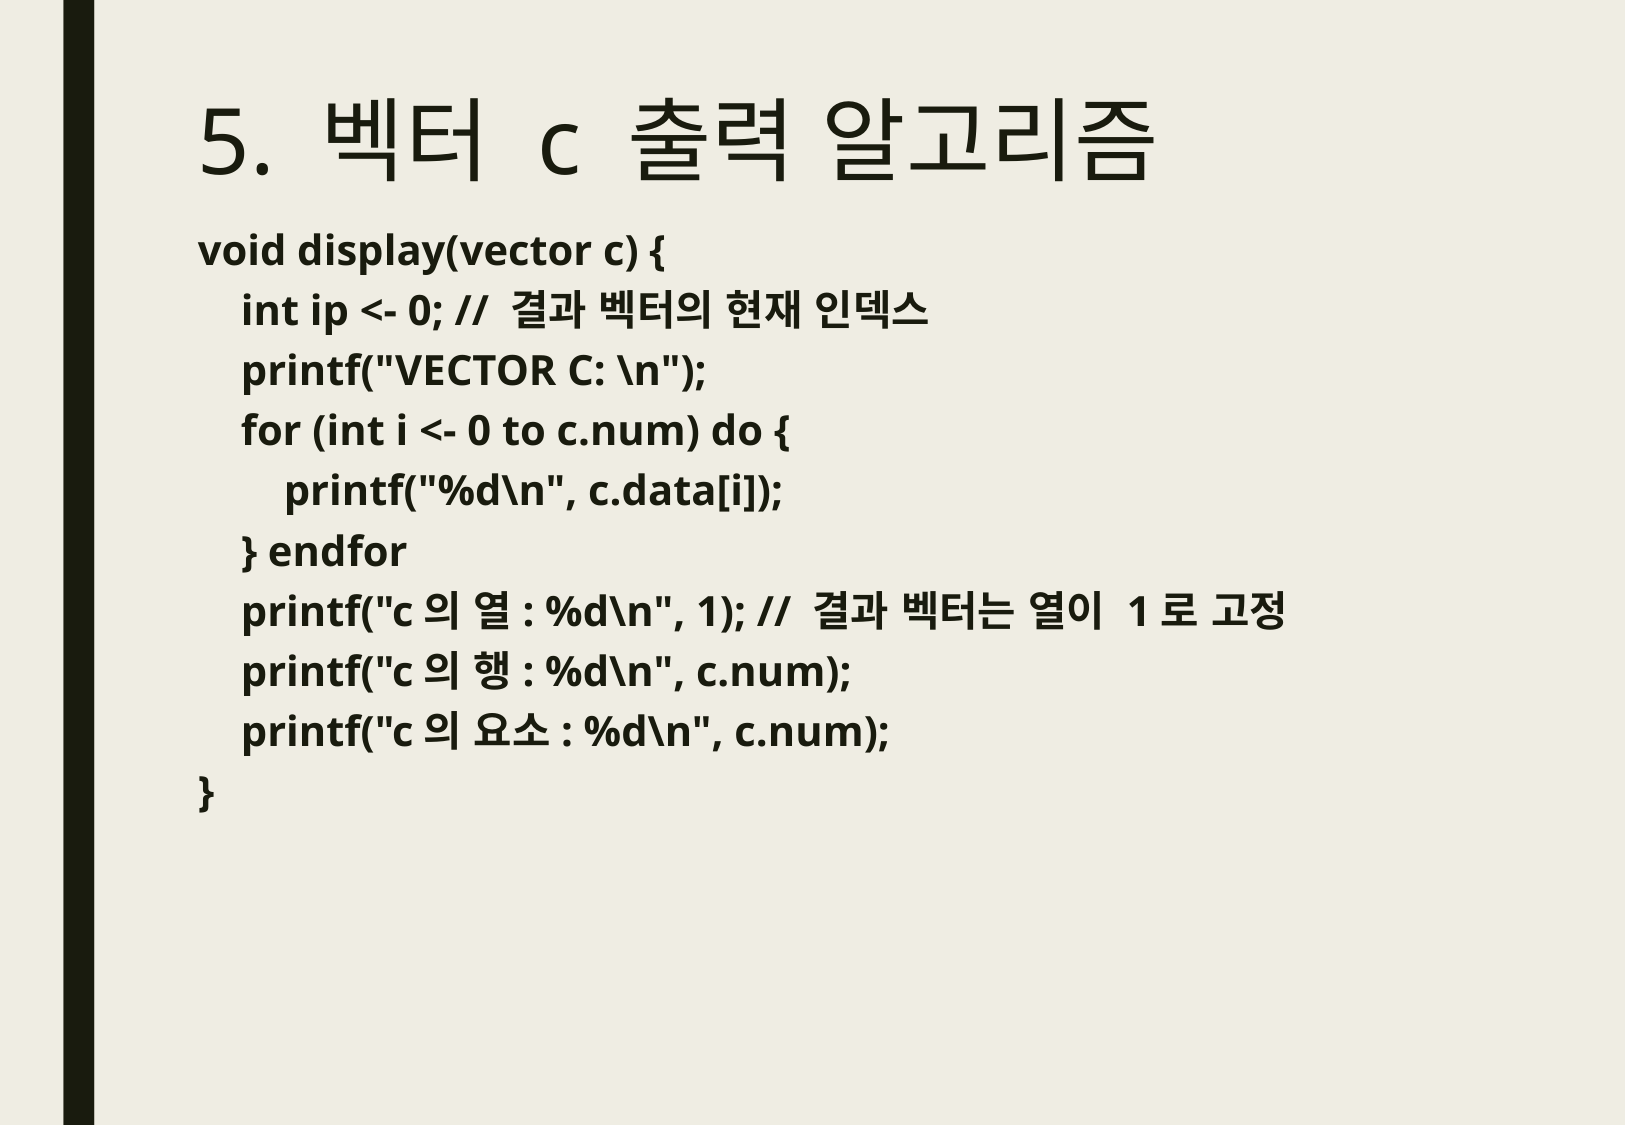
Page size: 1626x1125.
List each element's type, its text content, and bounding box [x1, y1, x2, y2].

list void display(vector c) { int ip <- 0; // 결과 벡터의 현재 인덱스 printf("VECTOR C: \n"); for (int i <- 0 to c.num) do { printf("%d\n", c.data[i]); } endfor printf("c의 열: %d\n", 1); // 결과 벡터는 열이 1로 고정 printf("c의 행: %d\n", c.num); printf("c의 요소: %d\n", c.num); } [182, 230, 1463, 1125]
title 5. 벡터 c 출력 알고리즘 [182, 88, 1527, 333]
